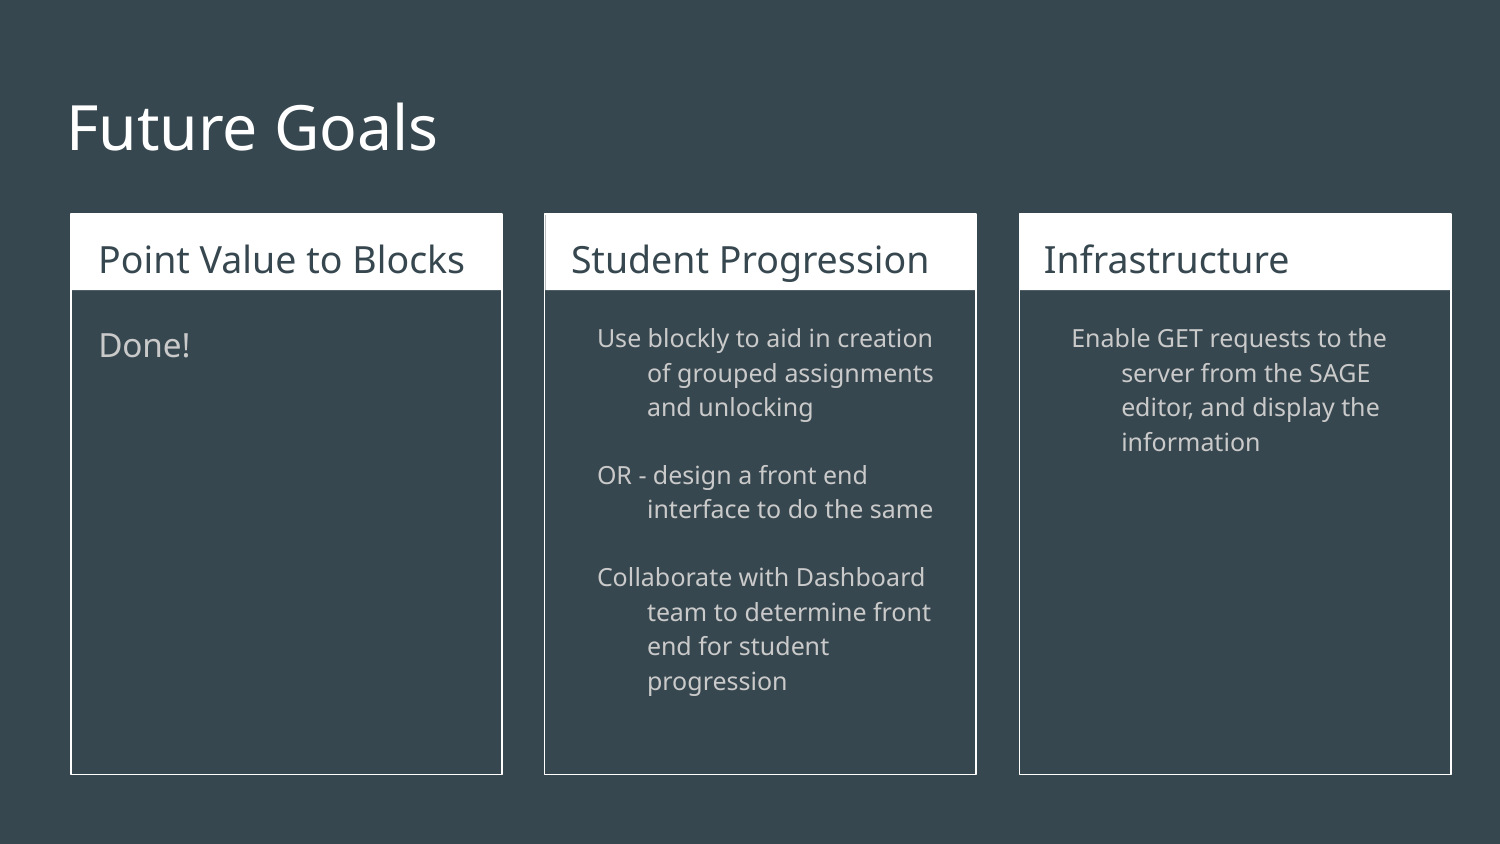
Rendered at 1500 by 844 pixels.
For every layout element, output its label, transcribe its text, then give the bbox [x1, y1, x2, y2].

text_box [544, 213, 977, 775]
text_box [70, 213, 503, 775]
title Future Goals [51, 72, 1449, 167]
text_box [1018, 213, 1452, 775]
